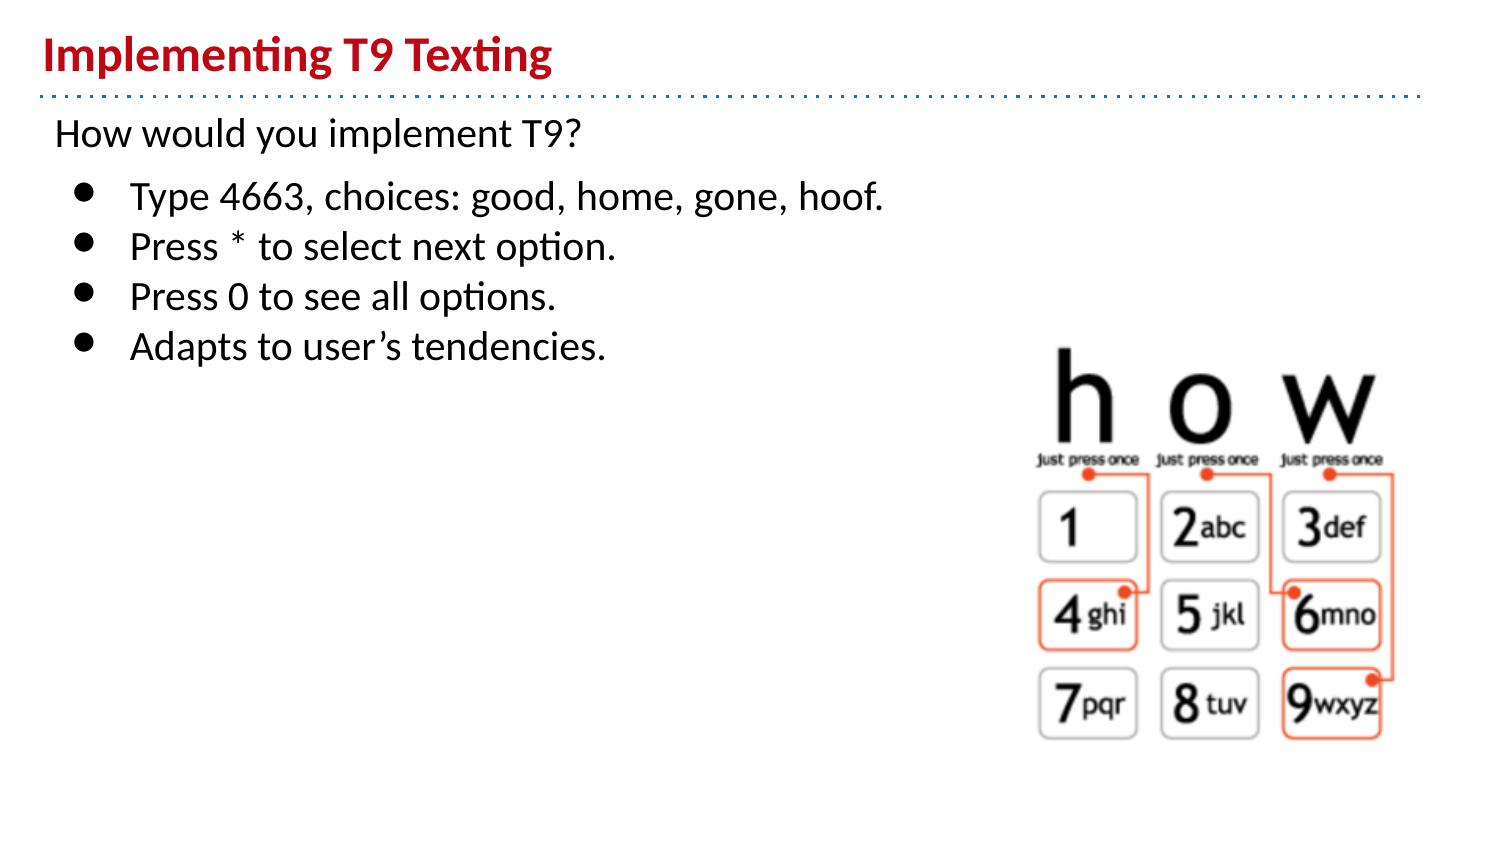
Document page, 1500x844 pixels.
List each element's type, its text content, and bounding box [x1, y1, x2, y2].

picture [993, 336, 1426, 756]
title Implementing T9 Texting [27, 15, 1378, 97]
list How would you implement T9? Type 4663, choices: good, home, gone, hoof. Press * to select next option. Press 0 to see all options. Adapts to user’s tendencies. [39, 91, 1425, 773]
